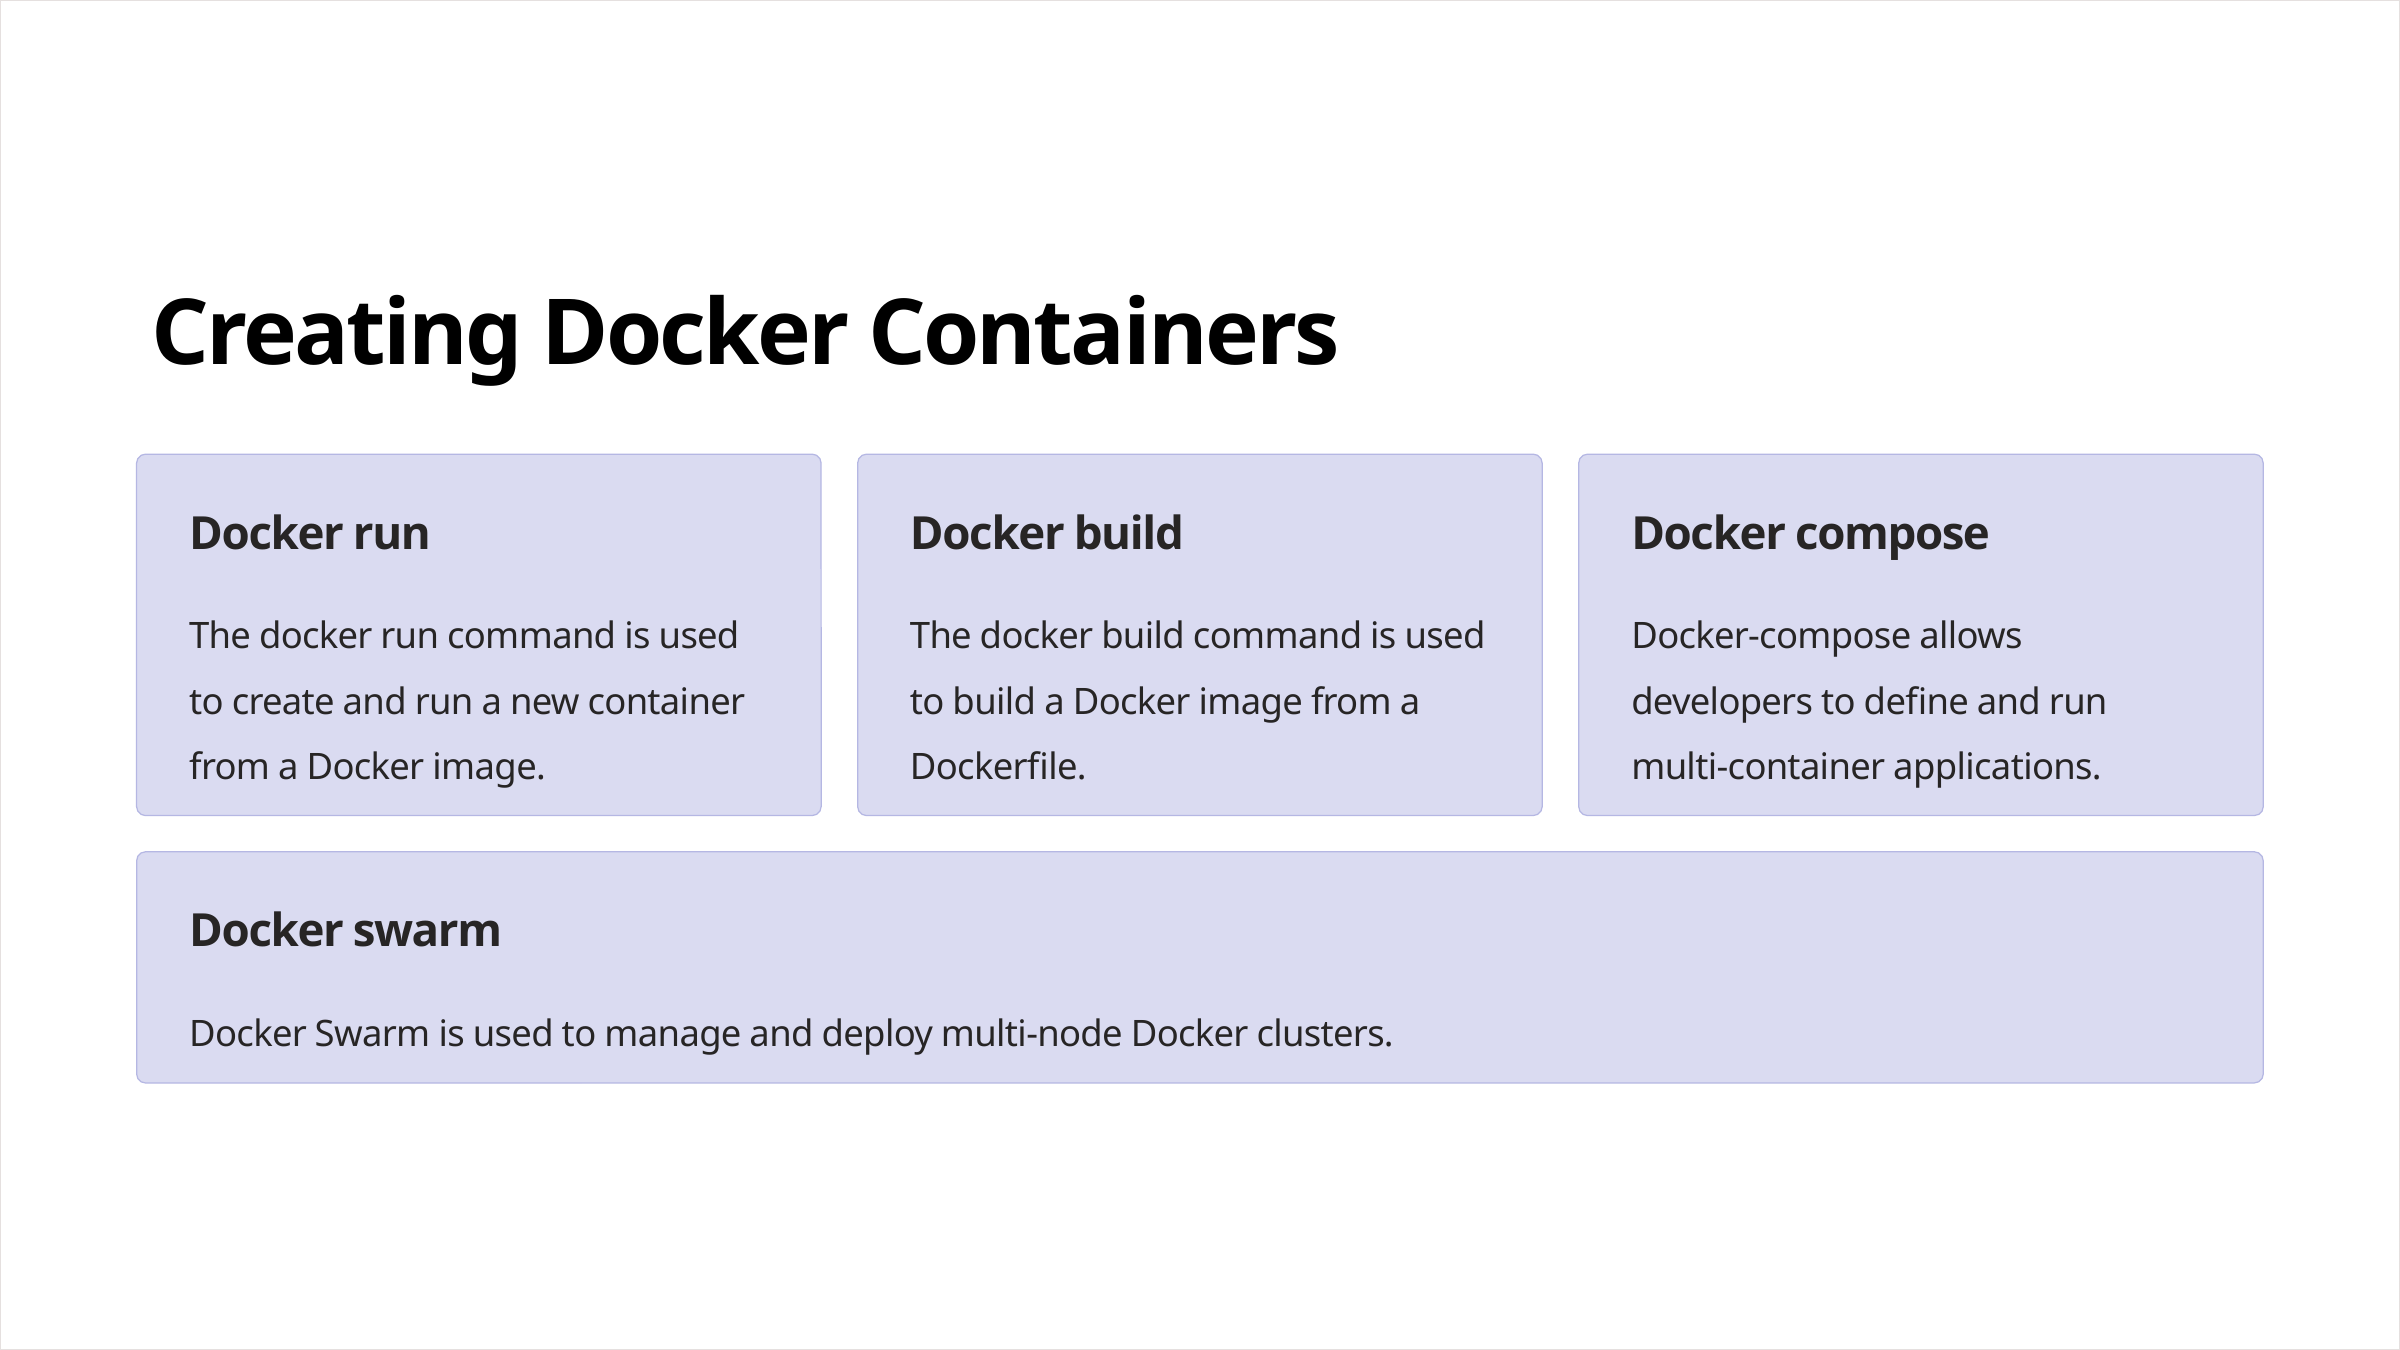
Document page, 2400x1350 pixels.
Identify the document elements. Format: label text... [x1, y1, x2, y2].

text_box [136, 454, 822, 816]
text_box [0, 0, 2400, 1350]
text_box Docker Swarm is used to manage and deploy multi-node Docker clusters. [174, 980, 2226, 1046]
text_box Creating Docker Containers [136, 257, 1307, 375]
text_box [1578, 454, 2264, 816]
text_box Docker build [895, 491, 1260, 551]
text_box The docker run command is used to create and run a new container from a Docker image. [174, 582, 784, 779]
text_box [857, 454, 1543, 816]
text_box [136, 851, 2264, 1084]
text_box The docker build command is used to build a Docker image from a Dockerfile. [895, 582, 1505, 779]
text_box Docker swarm [174, 889, 539, 948]
text_box Docker run [174, 491, 539, 551]
text_box Docker-compose allows developers to define and run multi-container applications. [1616, 582, 2226, 779]
text_box Docker compose [1616, 491, 1981, 551]
